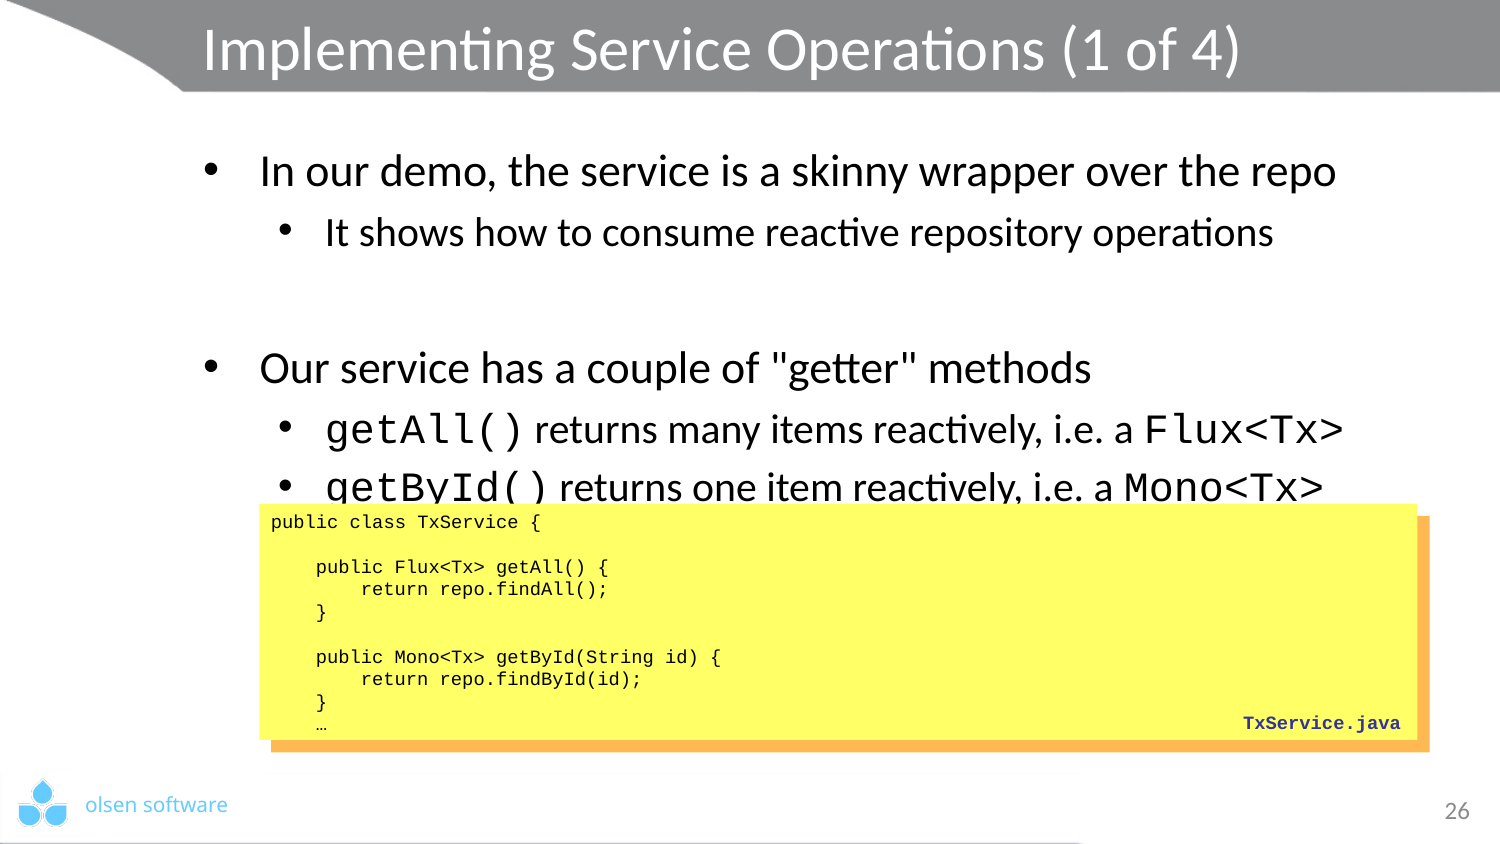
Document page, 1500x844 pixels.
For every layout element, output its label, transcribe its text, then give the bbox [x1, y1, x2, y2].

picture [0, 0, 1500, 844]
list In our demo, the service is a skinny wrapper over the repo It shows how to consume reactive repository operations Our service has a couple of "getter" methods getAll() returns many items reactively, i.e. a Flux<Tx> getById() returns one item reactively, i.e. a Mono<Tx> [188, 133, 1425, 716]
text_box public class TxService { public Flux<Tx> getAll() { return repo.findAll(); } public Mono<Tx> getById(String id) { return repo.findById(id); } … [259, 503, 1418, 740]
title Implementing Service Operations (1 of 4) [187, 0, 1426, 93]
text_box TxService.java [1228, 703, 1416, 741]
footer 26 [1414, 781, 1500, 838]
